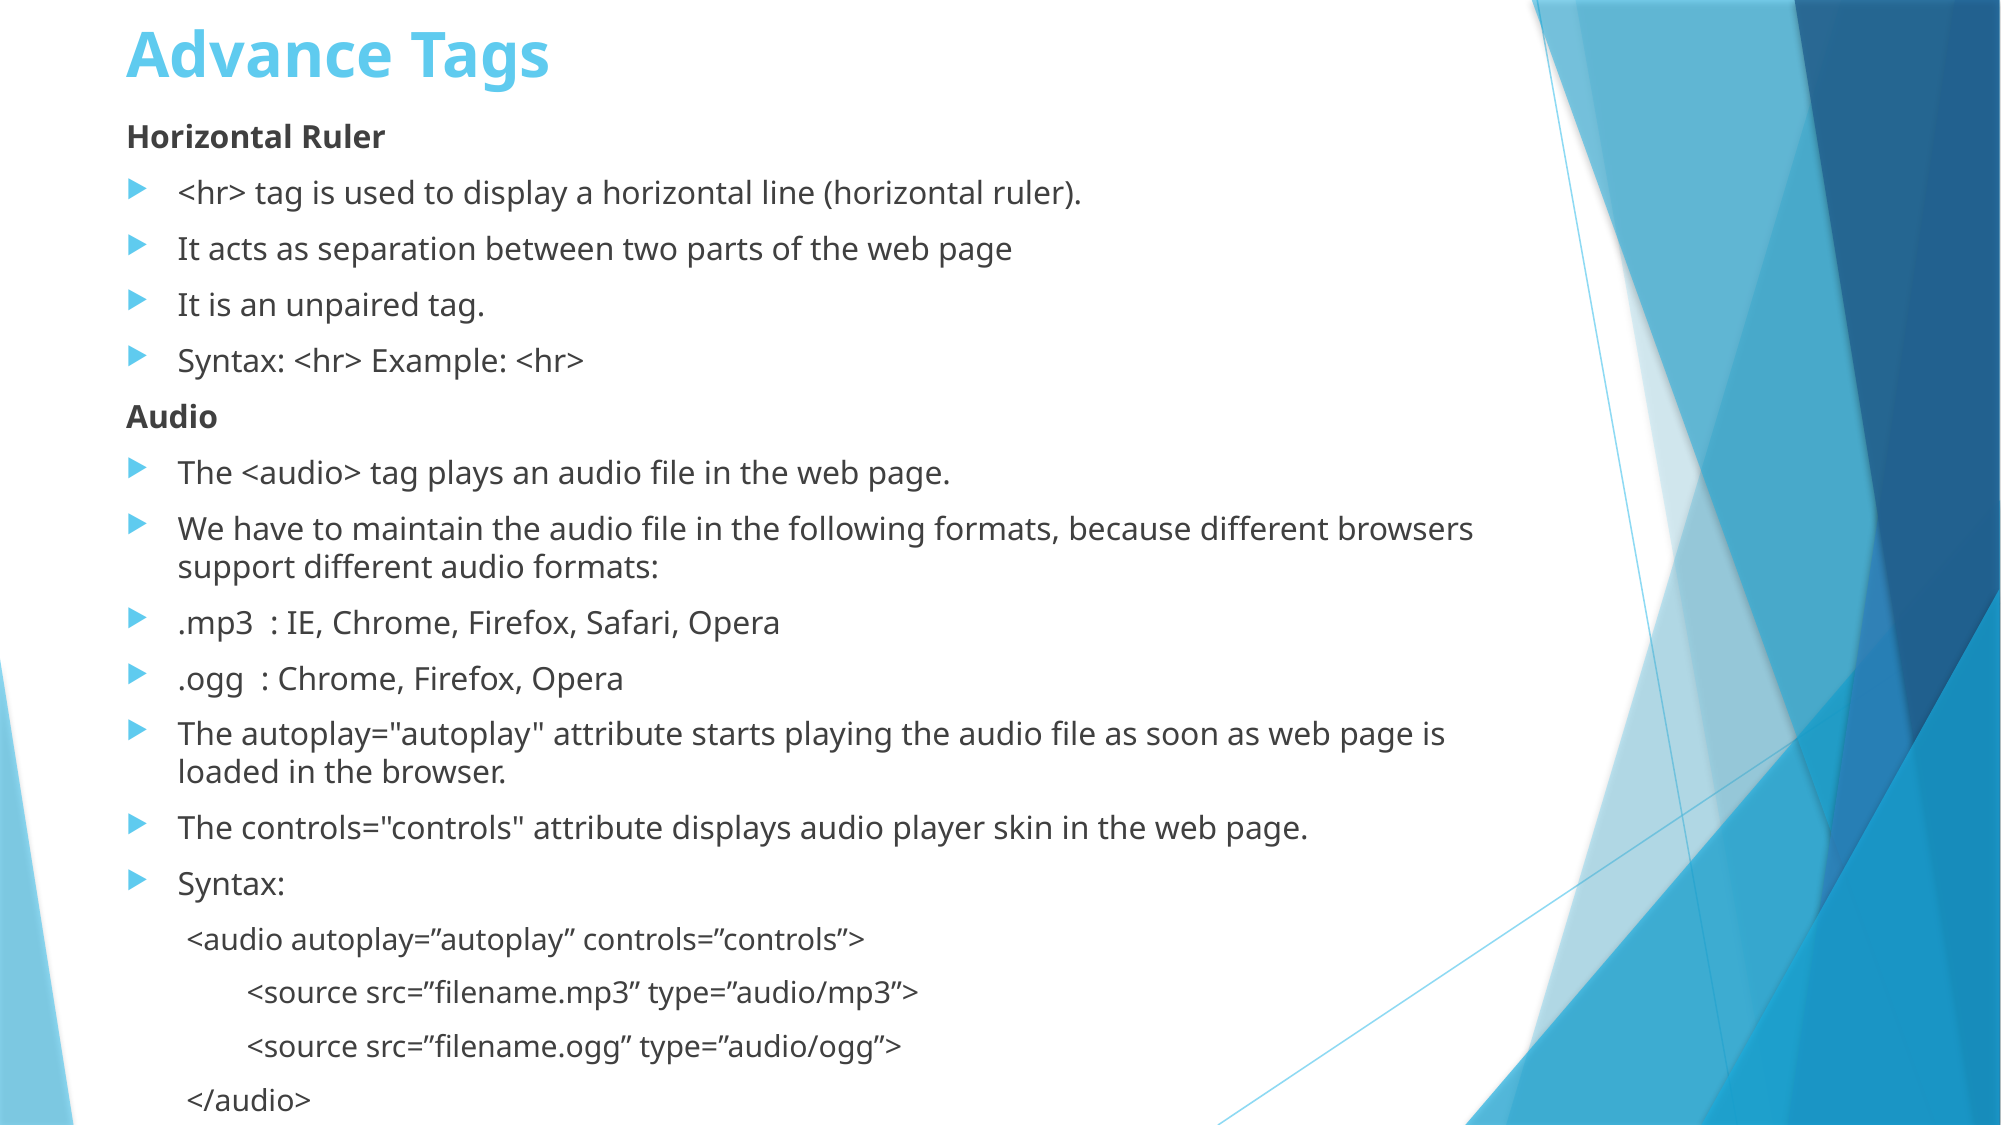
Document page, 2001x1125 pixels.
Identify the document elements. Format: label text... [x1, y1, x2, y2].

title Advance Tags [111, 6, 1522, 98]
list Horizontal Ruler <hr> tag is used to display a horizontal line (horizontal ruler). It acts as separation between two parts of the web page It is an unpaired tag. Syntax: <hr> Example: <hr> Audio The <audio> tag plays an audio file in the web page. We have to maintain the audio file in the following formats, because different browsers support different audio formats: .mp3 : IE, Chrome, Firefox, Safari, Opera .ogg : Chrome, Firefox, Opera The autoplay="autoplay" attribute starts playing the audio file as soon as web page is loaded in the browser. The controls="controls" attribute displays audio player skin in the web page. Syntax: <audio autoplay=”autoplay” controls=”controls”> <source src=”filename.mp3” type=”audio/mp3”> <source src=”filename.ogg” type=”audio/ogg”> </audio> [111, 109, 1522, 1125]
